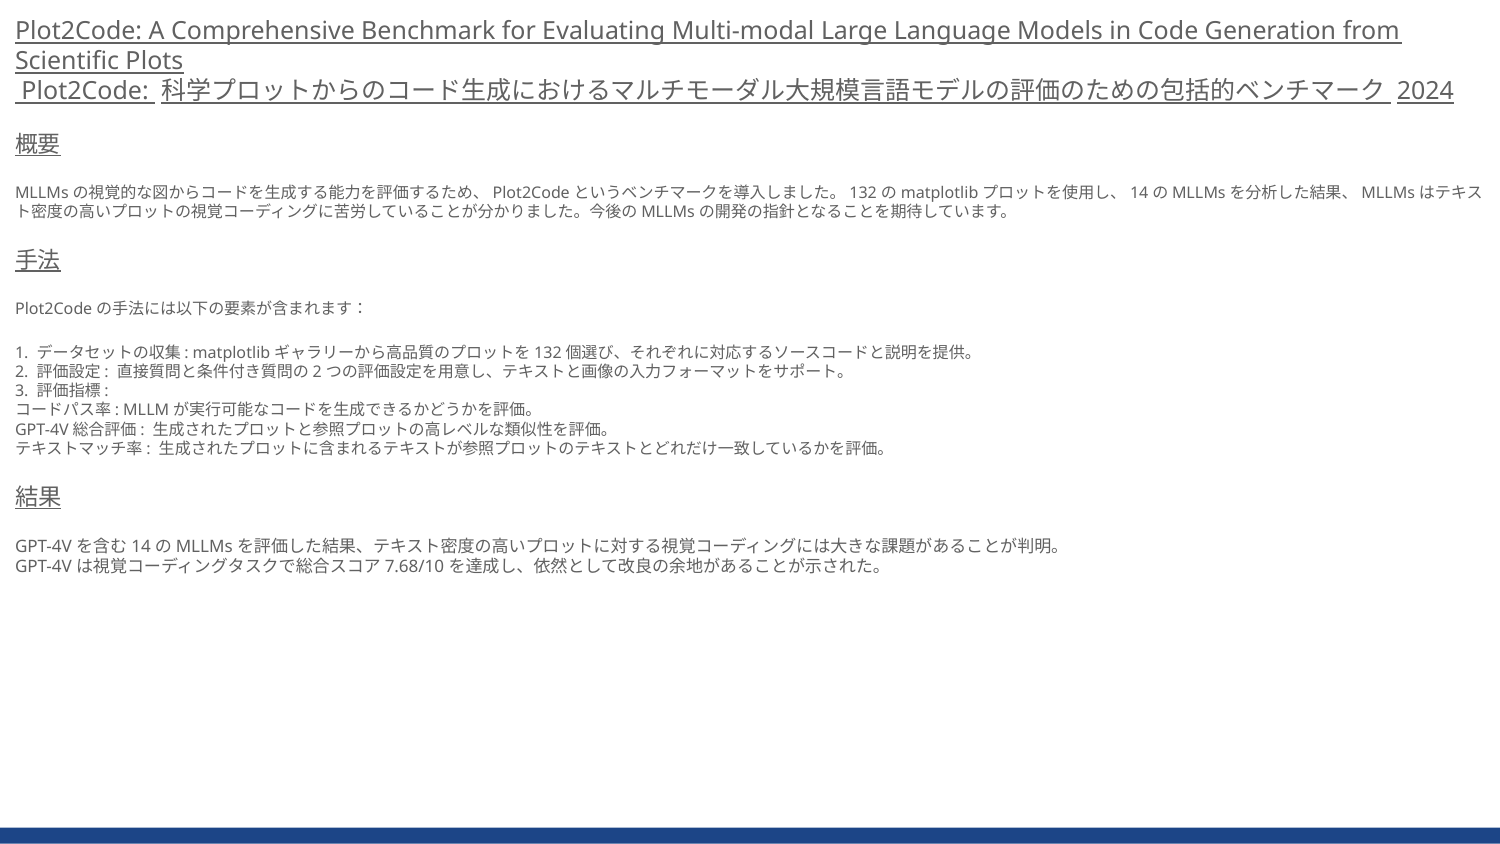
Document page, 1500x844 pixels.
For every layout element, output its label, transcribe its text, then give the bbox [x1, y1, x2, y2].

list Plot2Code: A Comprehensive Benchmark for Evaluating Multi-modal Large Language Models in Code Generation from Scientific Plots Plot2Code: 科学プロットからのコード生成におけるマルチモーダル大規模言語モデルの評価のための包括的ベンチマーク 2024 概要 MLLMsの視覚的な図からコードを生成する能力を評価するため、Plot2Codeというベンチマークを導入しました。132のmatplotlibプロットを使用し、14のMLLMsを分析した結果、MLLMsはテキスト密度の高いプロットの視覚コーディングに苦労していることが分かりました。今後のMLLMsの開発の指針となることを期待しています。 手法 Plot2Codeの手法には以下の要素が含まれます： 1. データセットの収集: matplotlibギャラリーから高品質のプロットを132個選び、それぞれに対応するソースコードと説明を提供。 2. 評価設定: 直接質問と条件付き質問の2つの評価設定を用意し、テキストと画像の入力フォーマットをサポート。 3. 評価指標: コードパス率: MLLMが実行可能なコードを生成できるかどうかを評価。 GPT-4V総合評価: 生成されたプロットと参照プロットの高レベルな類似性を評価。 テキストマッチ率: 生成されたプロットに含まれるテキストが参照プロットのテキストとどれだけ一致しているかを評価。 結果 GPT-4Vを含む14のMLLMsを評価した結果、テキスト密度の高いプロットに対する視覚コーディングには大きな課題があることが判明。 GPT-4Vは視覚コーディングタスクで総合スコア7.68/10を達成し、依然として改良の余地があることが示された。 [0, 0, 1500, 829]
